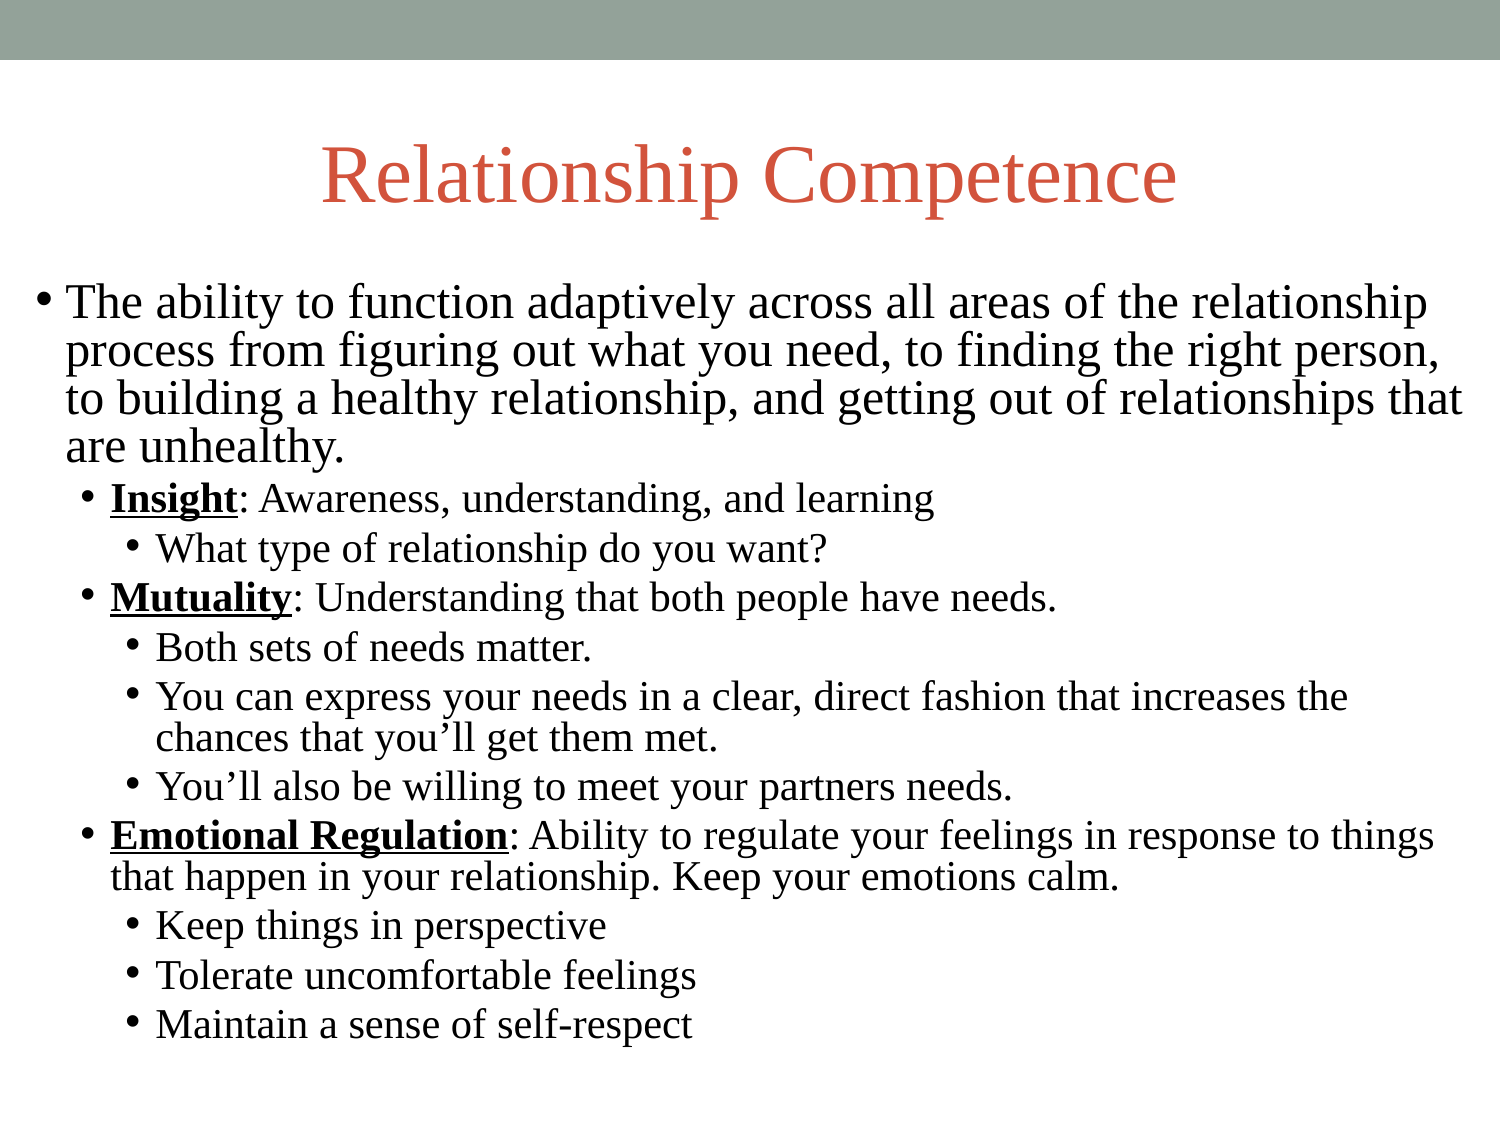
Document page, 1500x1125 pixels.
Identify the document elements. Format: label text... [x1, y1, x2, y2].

title Relationship Competence [75, 87, 1425, 250]
list The ability to function adaptively across all areas of the relationship process from figuring out what you need, to finding the right person, to building a healthy relationship, and getting out of relationships that are unhealthy. Insight: Awareness, understanding, and learning What type of relationship do you want? Mutuality: Understanding that both people have needs. Both sets of needs matter. You can express your needs in a clear, direct fashion that increases the chances that you’ll get them met. You’ll also be willing to meet your partners needs. Emotional Regulation: Ability to regulate your feelings in response to things that happen in your relationship. Keep your emotions calm. Keep things in perspective Tolerate uncomfortable feelings Maintain a sense of self-respect [20, 272, 1480, 1106]
